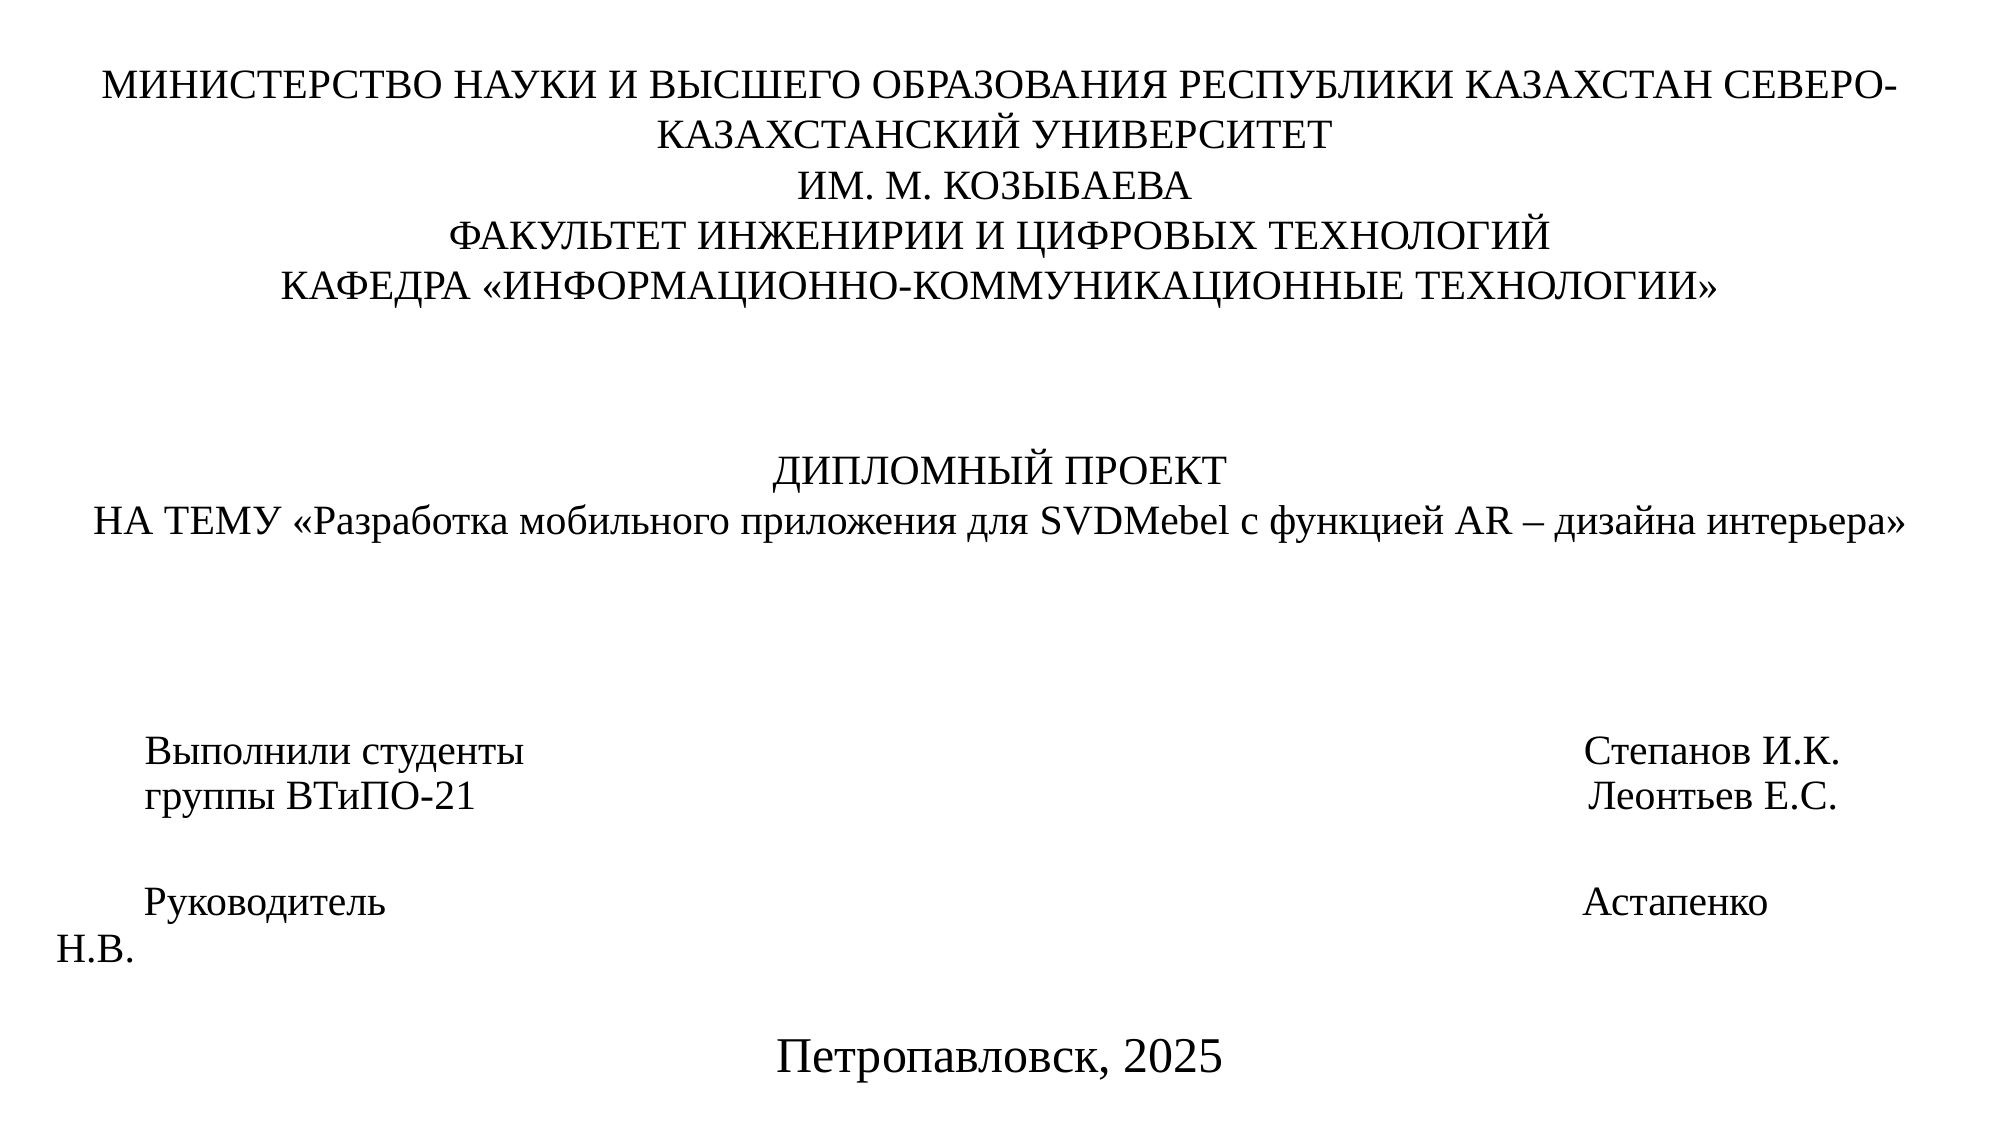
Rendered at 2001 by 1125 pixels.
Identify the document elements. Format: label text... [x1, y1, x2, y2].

text_box МИНИСТЕРСТВО НАУКИ И ВЫСШЕГО ОБРАЗОВАНИЯ РЕСПУБЛИКИ КАЗАХСТАН СЕВЕРО-КАЗАХСТАНСКИЙ УНИВЕРСИТЕТ ИМ. М. КОЗЫБАЕВА ФАКУЛЬТЕТ ИНЖЕНИРИИ И ЦИФРОВЫХ ТЕХНОЛОГИЙ КАФЕДРА «ИНФОРМАЦИОННО-КОММУНИКАЦИОННЫЕ ТЕХНОЛОГИИ» ДИПЛОМНЫЙ ПРОЕКТ НА ТЕМУ «Разработка мобильного приложения для SVDMebel с функцией AR – дизайна интерьера» Петропавловск, 2025 [0, 0, 2000, 1125]
subtitle Выполнили студенты Степанов И.К. группы ВТиПО-21 Леонтьев Е.С. Руководитель Астапенко Н.В. [41, 721, 1868, 993]
